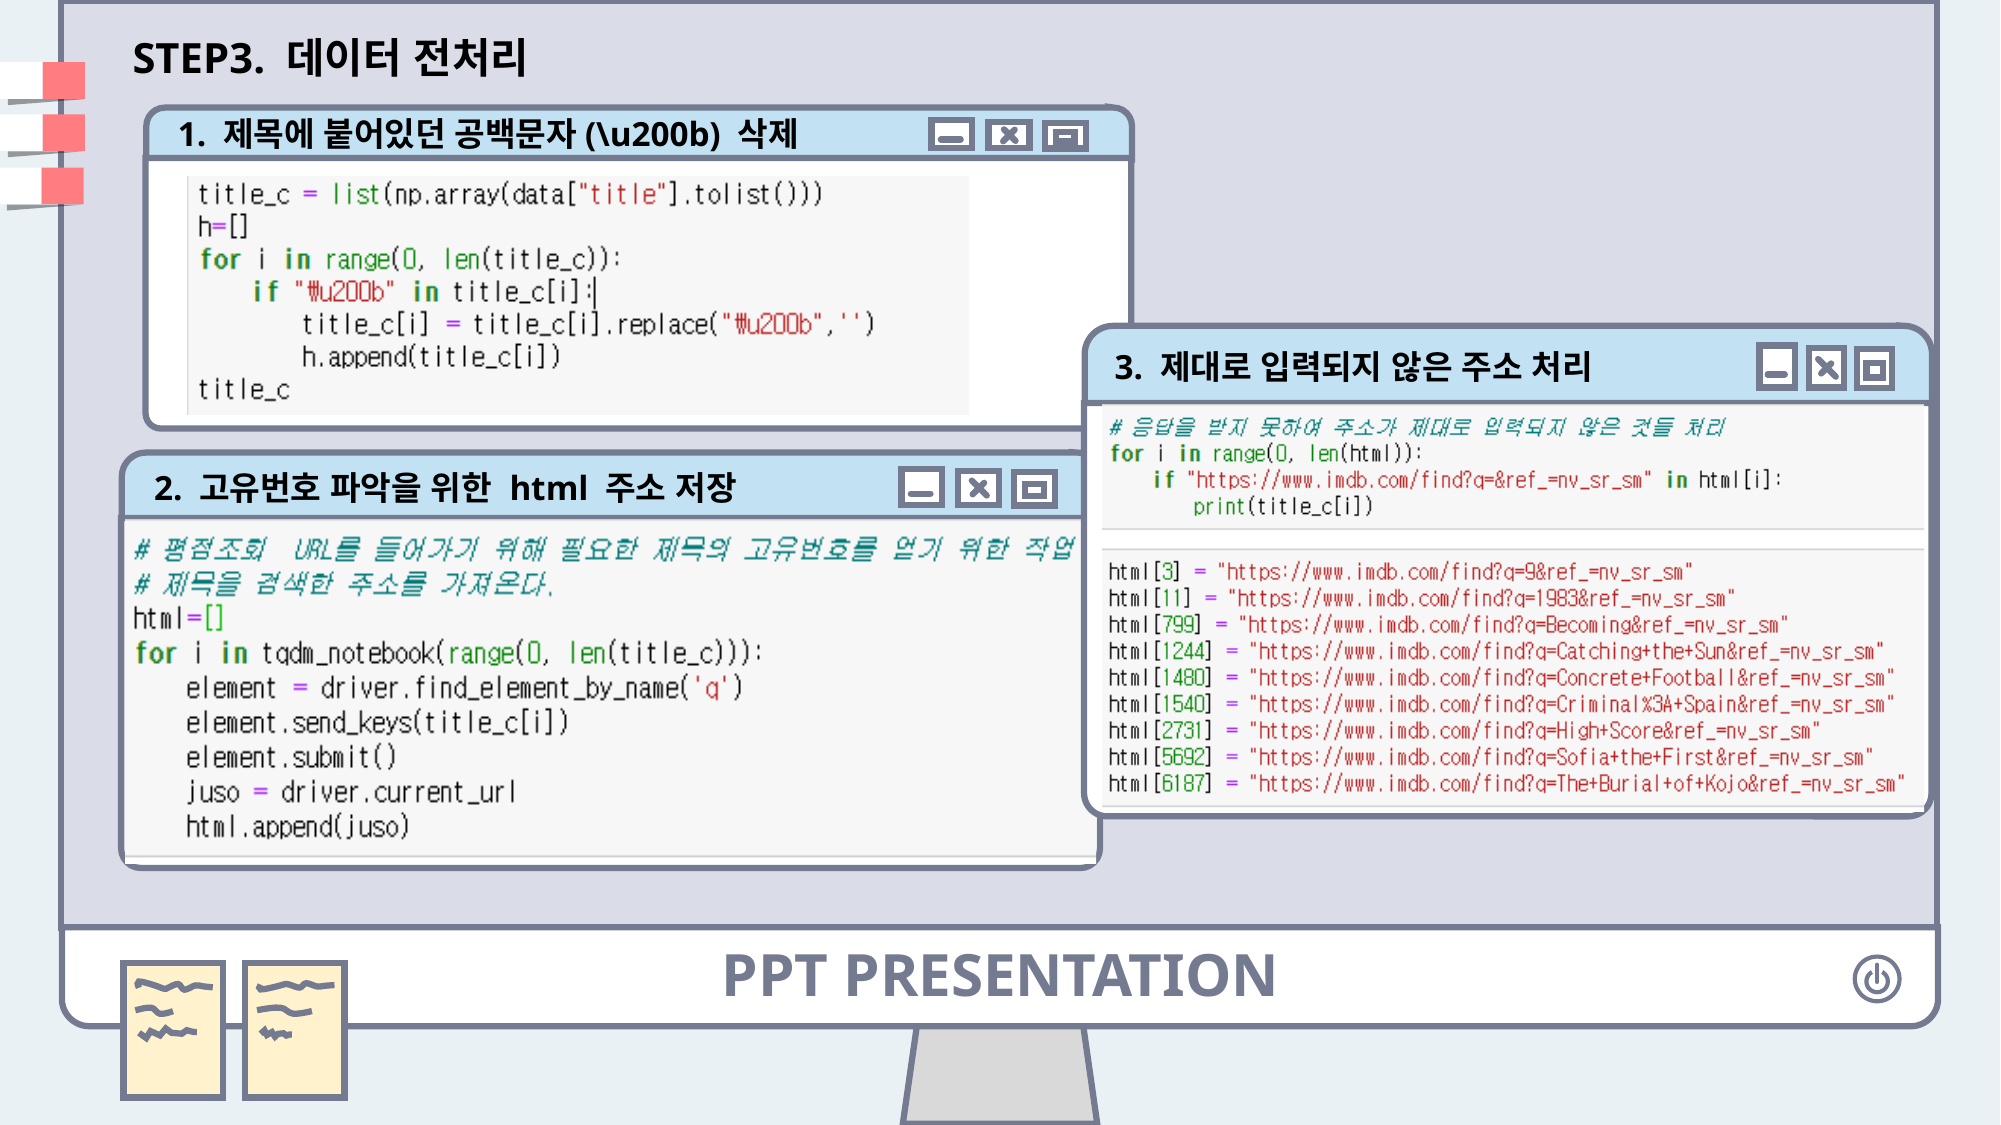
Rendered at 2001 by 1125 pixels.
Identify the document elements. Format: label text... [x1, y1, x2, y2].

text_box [0, 114, 85, 158]
text_box PPT PRESENTATION [60, 926, 1940, 1028]
picture [186, 176, 970, 415]
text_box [0, 167, 84, 211]
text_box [121, 452, 1101, 868]
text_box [1854, 956, 1900, 1002]
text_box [245, 962, 345, 1098]
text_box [123, 962, 223, 1098]
text_box [60, 0, 1938, 926]
picture [1102, 404, 1925, 812]
text_box STEP3. 데이터 전처리 [117, 24, 1304, 89]
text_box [0, 62, 85, 106]
picture [125, 519, 1097, 864]
text_box [901, 1028, 1099, 1125]
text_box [145, 107, 1132, 429]
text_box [1083, 325, 1932, 817]
